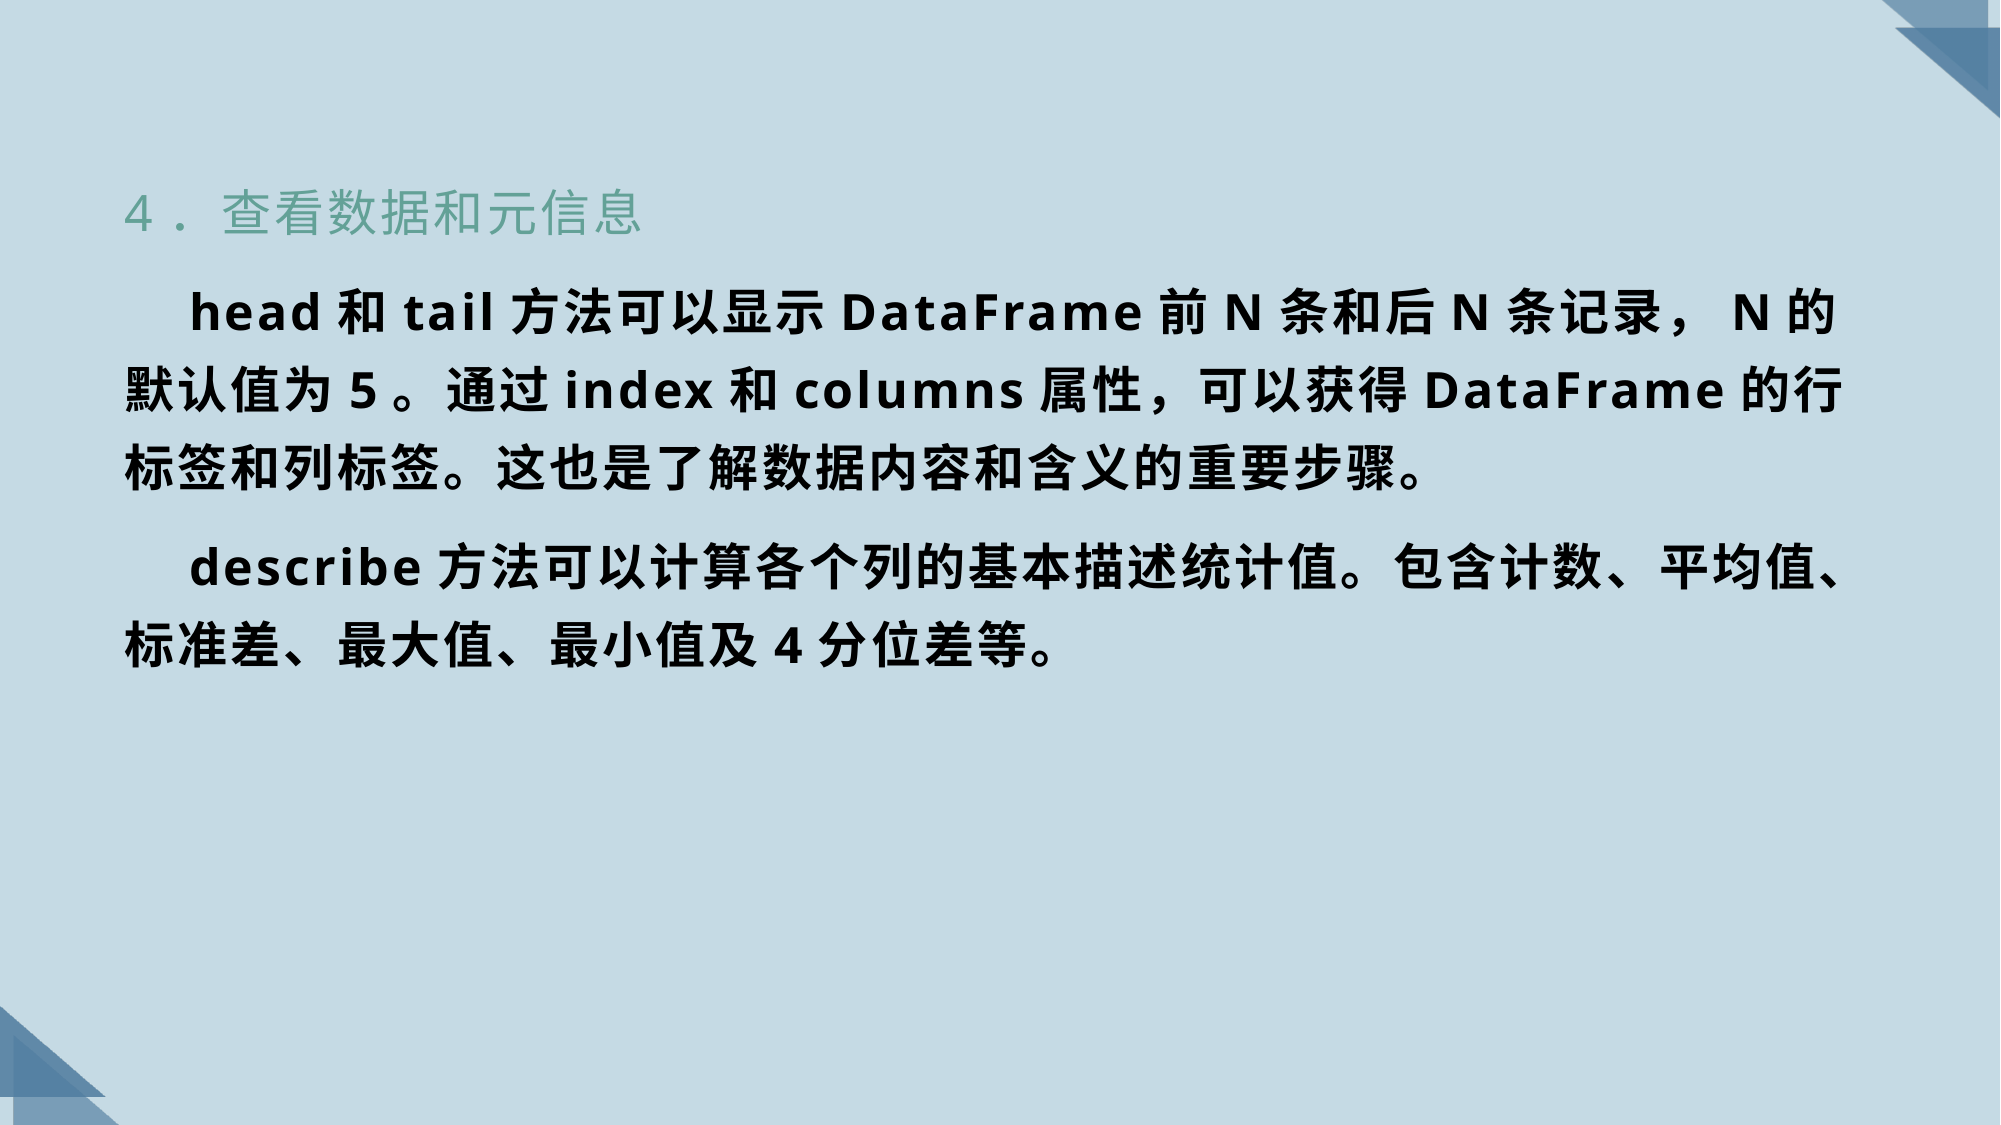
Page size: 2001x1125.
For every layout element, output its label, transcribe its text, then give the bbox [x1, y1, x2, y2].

list 4．查看数据和元信息 head和tail方法可以显示DataFrame前N条和后N条记录，N的默认值为5。通过index和columns属性，可以获得DataFrame的行标签和列标签。这也是了解数据内容和含义的重要步骤。 describe方法可以计算各个列的基本描述统计值。包含计数、平均值、标准差、最大值、最小值及4分位差等。 [109, 156, 1891, 1041]
picture [0, 1006, 119, 1125]
picture [1882, 0, 2000, 118]
